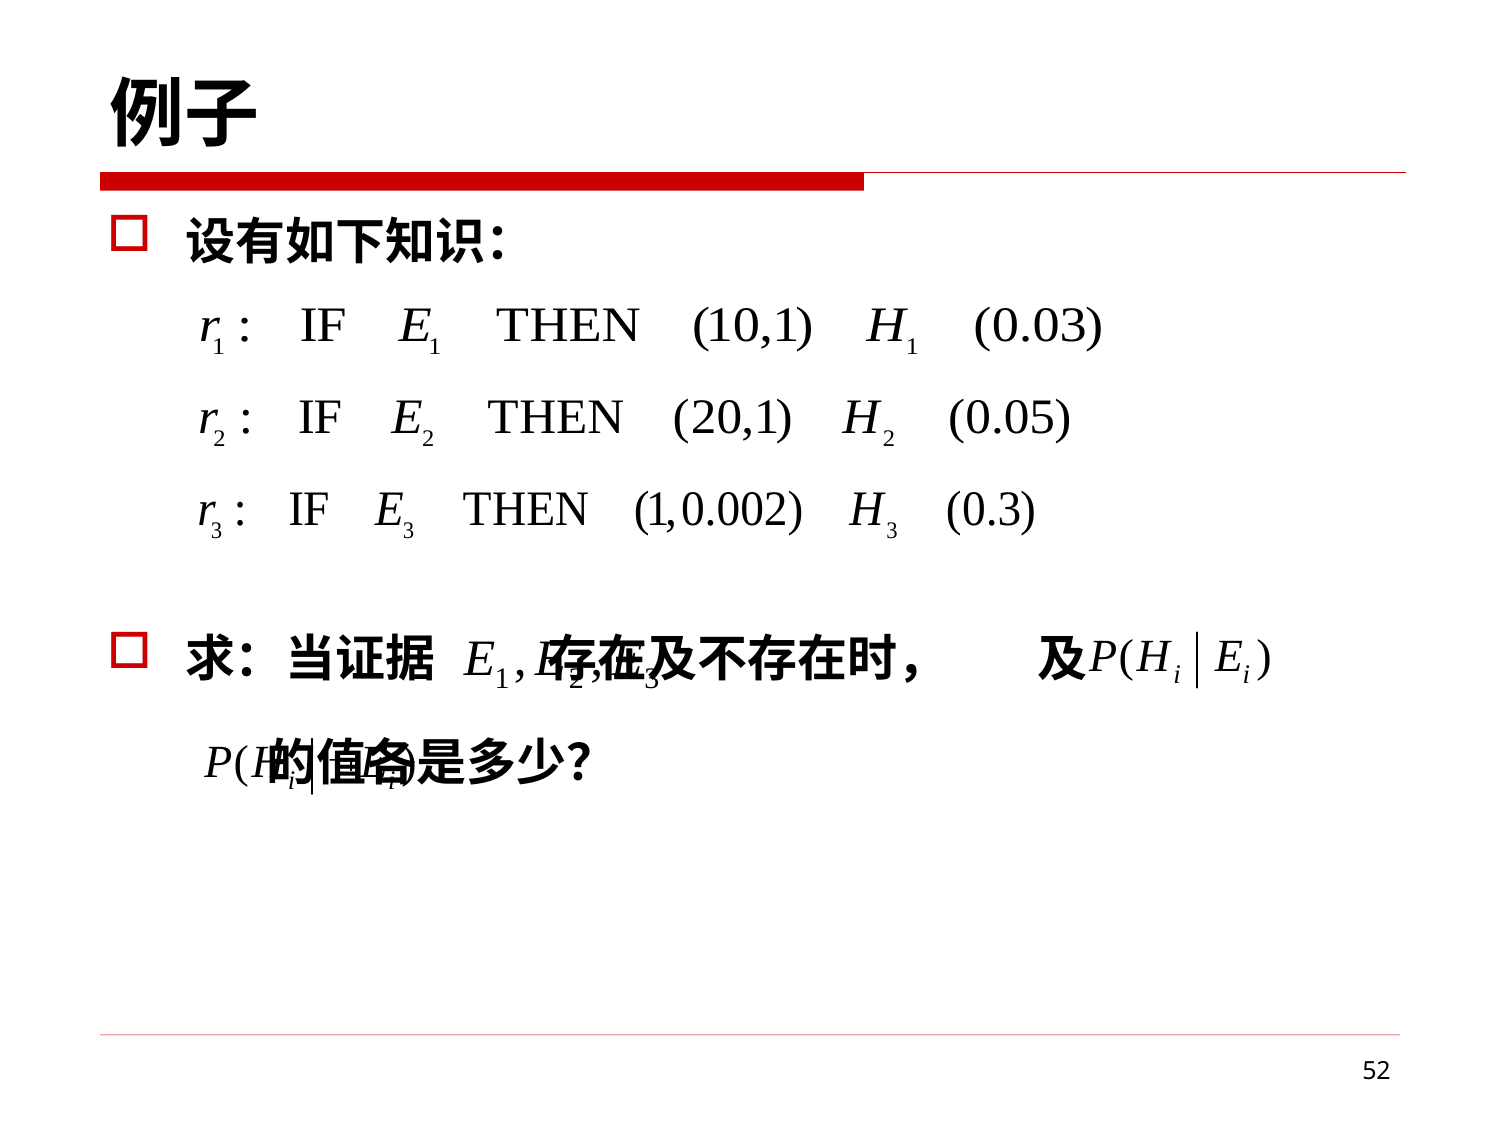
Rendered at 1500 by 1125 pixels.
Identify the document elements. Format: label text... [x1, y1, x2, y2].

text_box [1080, 621, 1281, 699]
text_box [454, 624, 670, 702]
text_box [187, 475, 1045, 554]
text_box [195, 727, 426, 805]
title 例子 [94, 28, 1407, 164]
list 设有如下知识： 求：当证据 存在及不存在时， 及 的值各是多少？ [92, 196, 1406, 1024]
slide_number 52 [1257, 1046, 1406, 1103]
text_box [187, 383, 1086, 462]
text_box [187, 291, 1116, 370]
